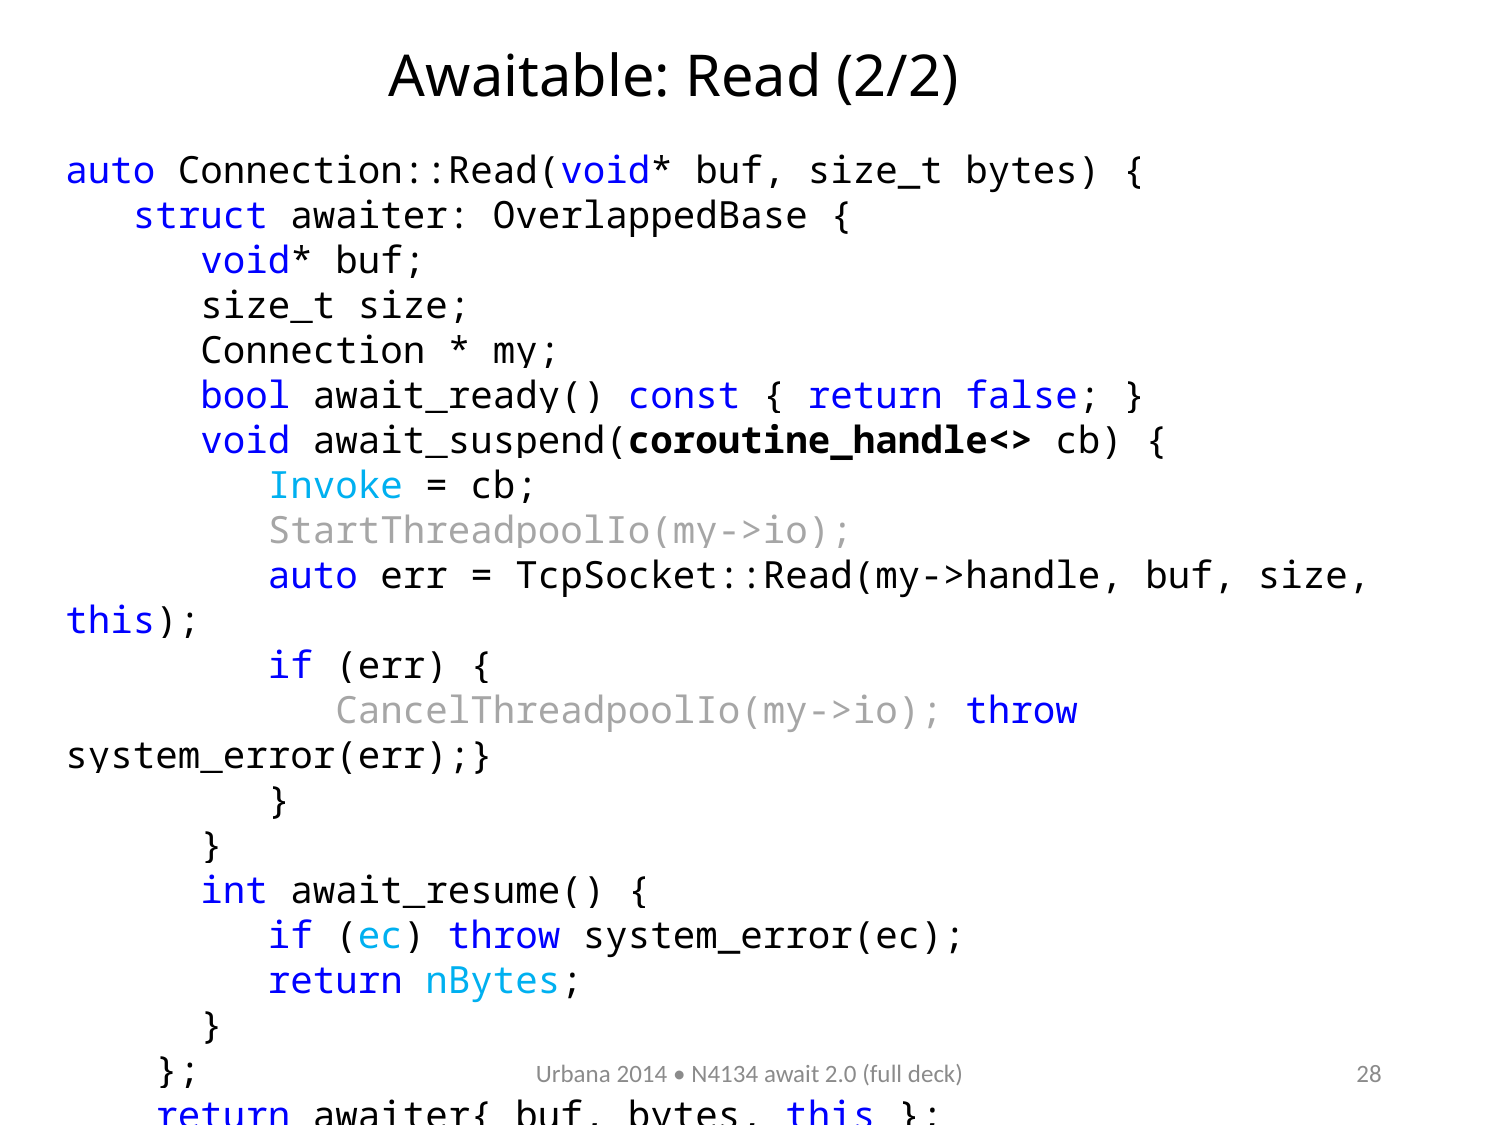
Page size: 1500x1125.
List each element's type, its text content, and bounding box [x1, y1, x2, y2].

text_box auto Connection::Read(void* buf, size_t bytes) { struct awaiter: OverlappedBase { void* buf; size_t size; Connection * my; bool await_ready() const { return false; } void await_suspend(coroutine_handle<> cb) { Invoke = cb; StartThreadpoolIo(my->io); auto err = TcpSocket::Read(my->handle, buf, size, this); if (err) { CancelThreadpoolIo(my->io); throw system_error(err);} } } int await_resume() { if (ec) throw system_error(ec); return nBytes; } }; return awaiter{ buf, bytes, this }; } [50, 138, 1467, 1125]
slide_number 28 [1059, 1042, 1397, 1103]
title Awaitable: Read (2/2) [373, 21, 1093, 133]
